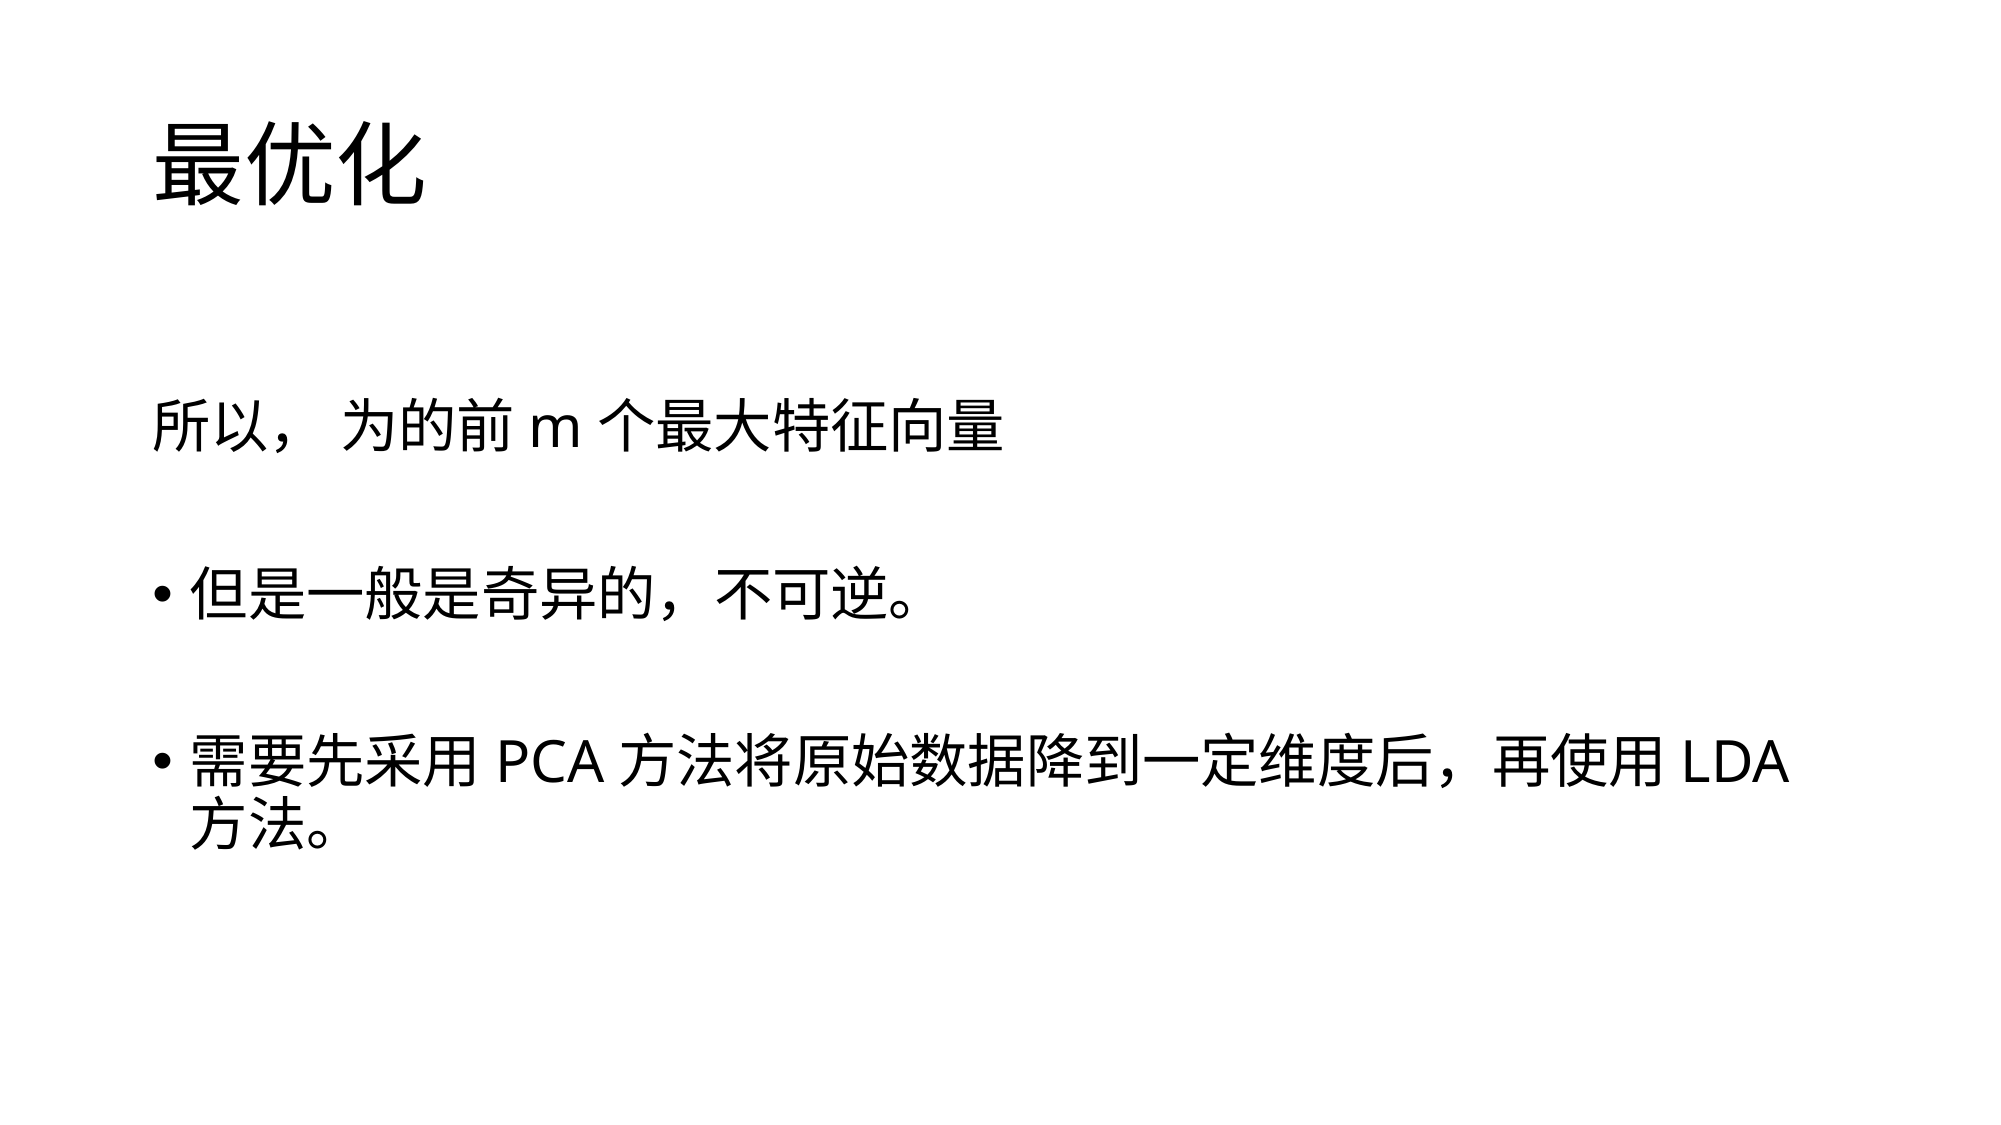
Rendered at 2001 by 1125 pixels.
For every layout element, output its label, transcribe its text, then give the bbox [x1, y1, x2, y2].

title 最优化 [137, 59, 1863, 278]
